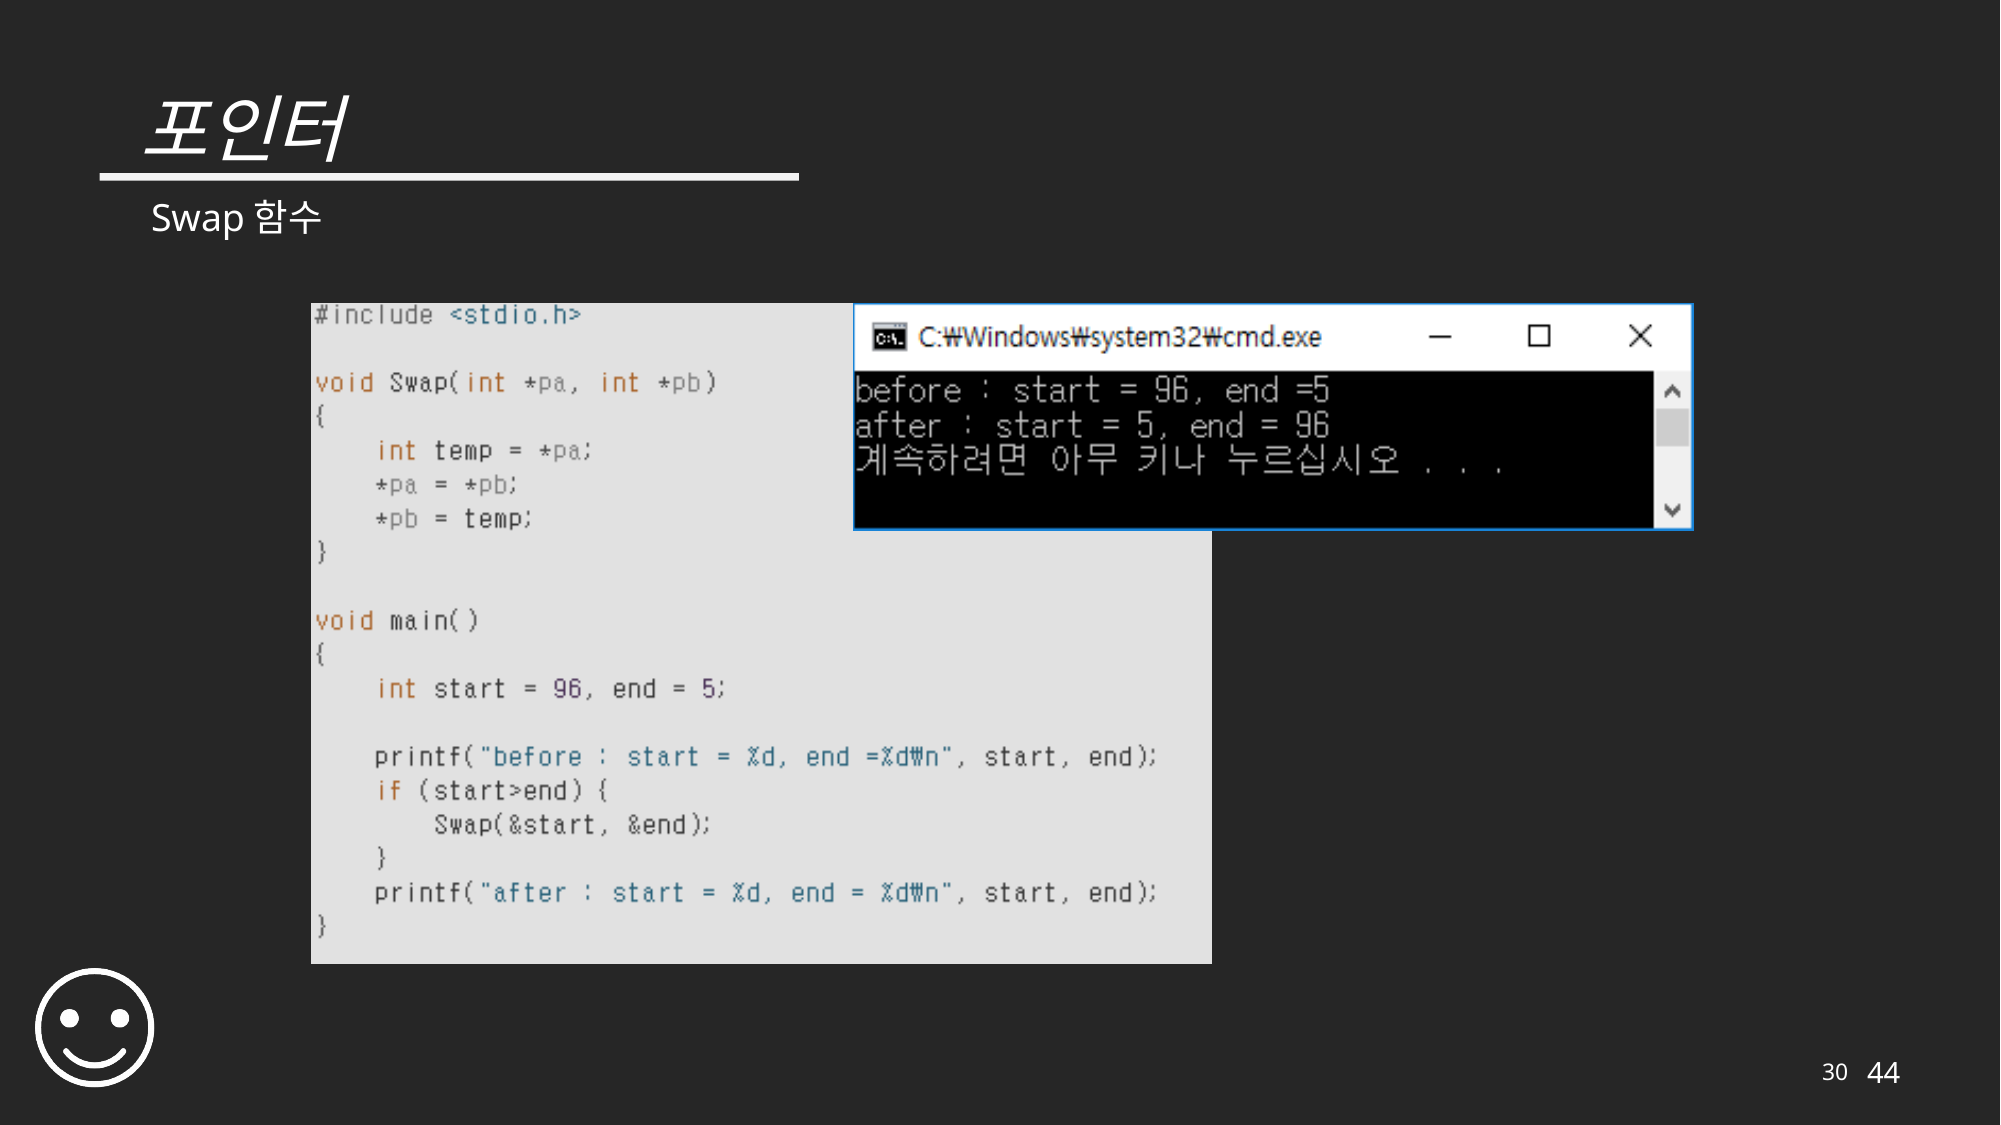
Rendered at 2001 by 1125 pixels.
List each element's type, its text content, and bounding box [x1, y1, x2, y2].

picture [311, 303, 1695, 965]
slide_number 30 [1674, 1042, 1864, 1103]
text_box Swap함수 [136, 186, 745, 247]
text_box [98, 172, 801, 182]
picture [19, 952, 170, 1103]
title 포인터 [99, 85, 385, 172]
